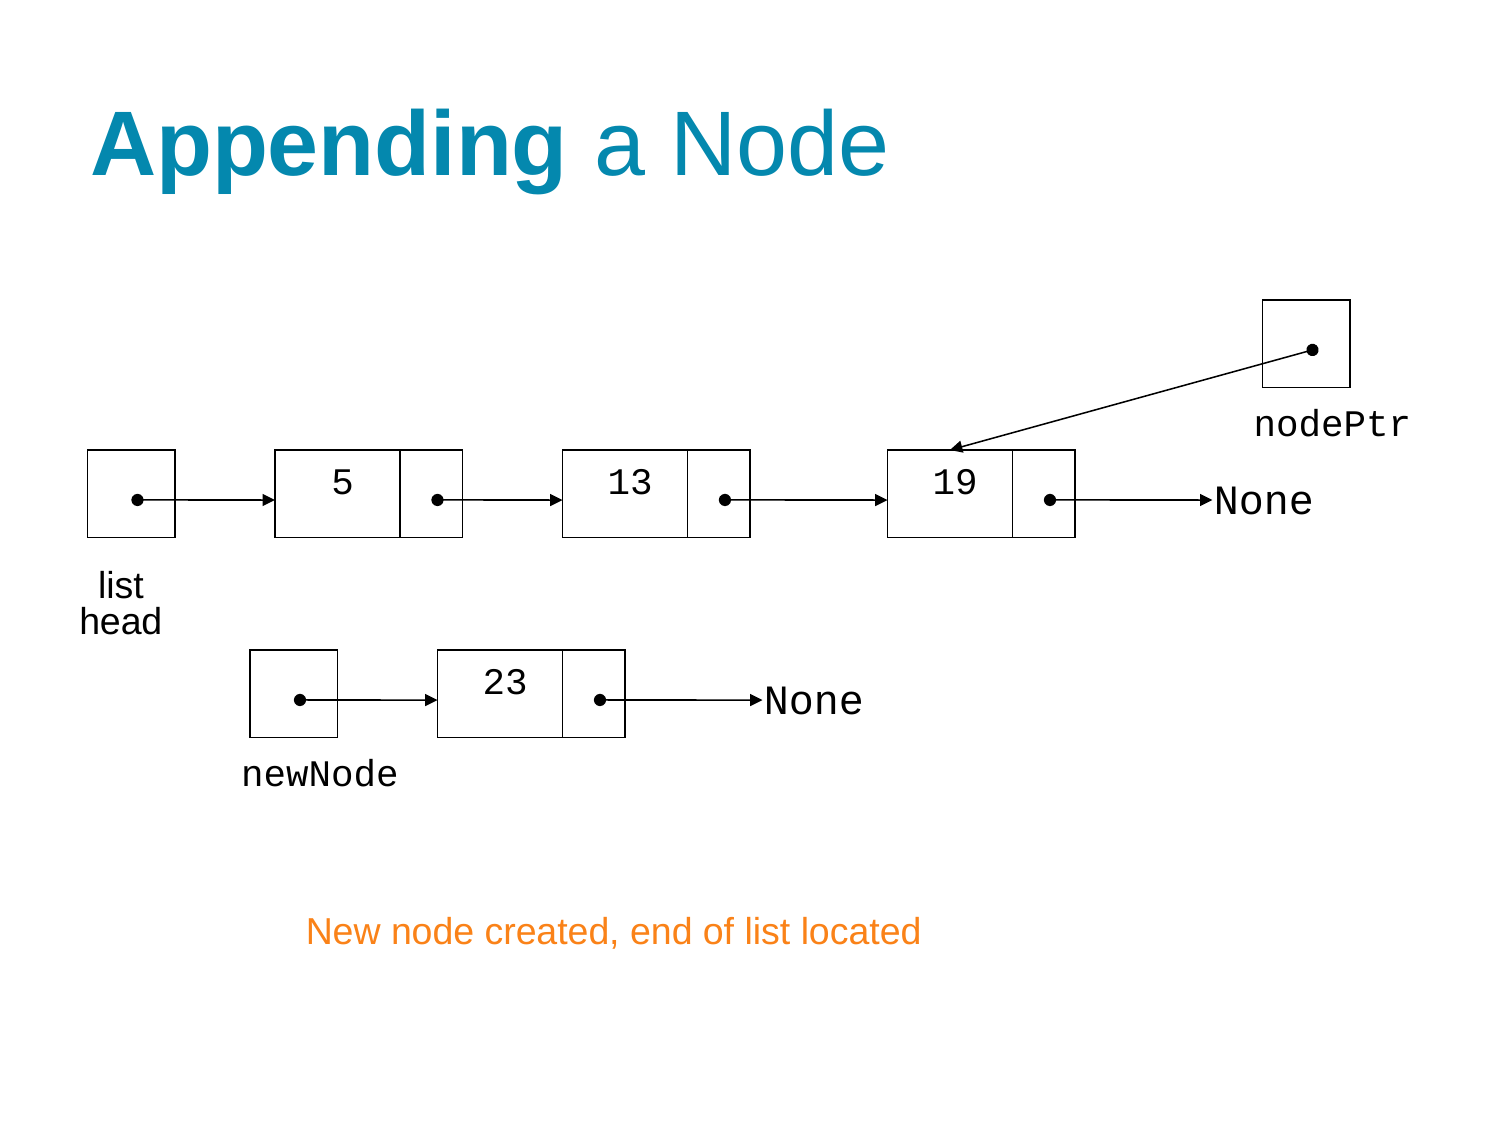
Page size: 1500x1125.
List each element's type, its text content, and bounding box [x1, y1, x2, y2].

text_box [49, 299, 1453, 814]
text_box New node created, end of list located [291, 899, 937, 960]
title Appending a Node [75, 45, 1425, 233]
